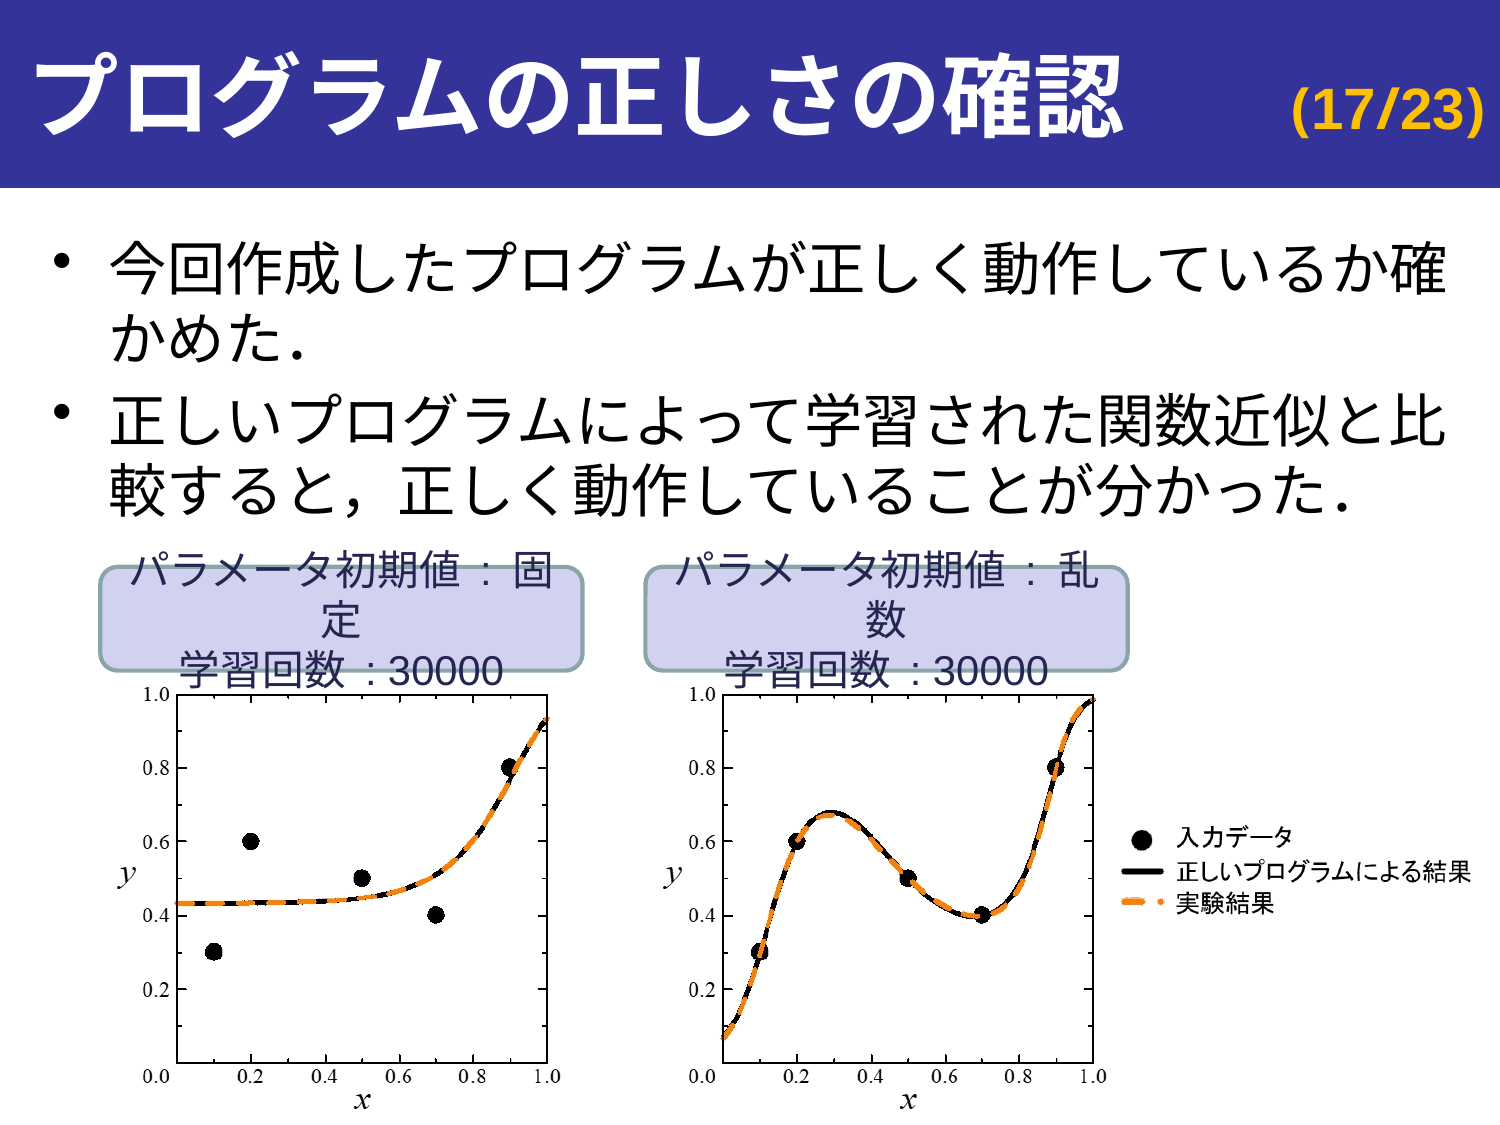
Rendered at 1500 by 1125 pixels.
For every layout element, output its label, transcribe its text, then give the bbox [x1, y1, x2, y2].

text_box パラメータ初期値 : 乱数 学習回数 : 30000 [643, 564, 1130, 673]
picture [662, 677, 1487, 1121]
title プログラムの正しさの確認 [12, 0, 1500, 188]
text_box パラメータ初期値 : 固定 学習回数 : 30000 [98, 564, 585, 673]
picture [116, 677, 564, 1121]
list 今回作成したプログラムが正しく動作しているか確かめた． 正しいプログラムによって学習された関数近似と比較すると，正しく動作していることが分かった． [37, 224, 1463, 1075]
